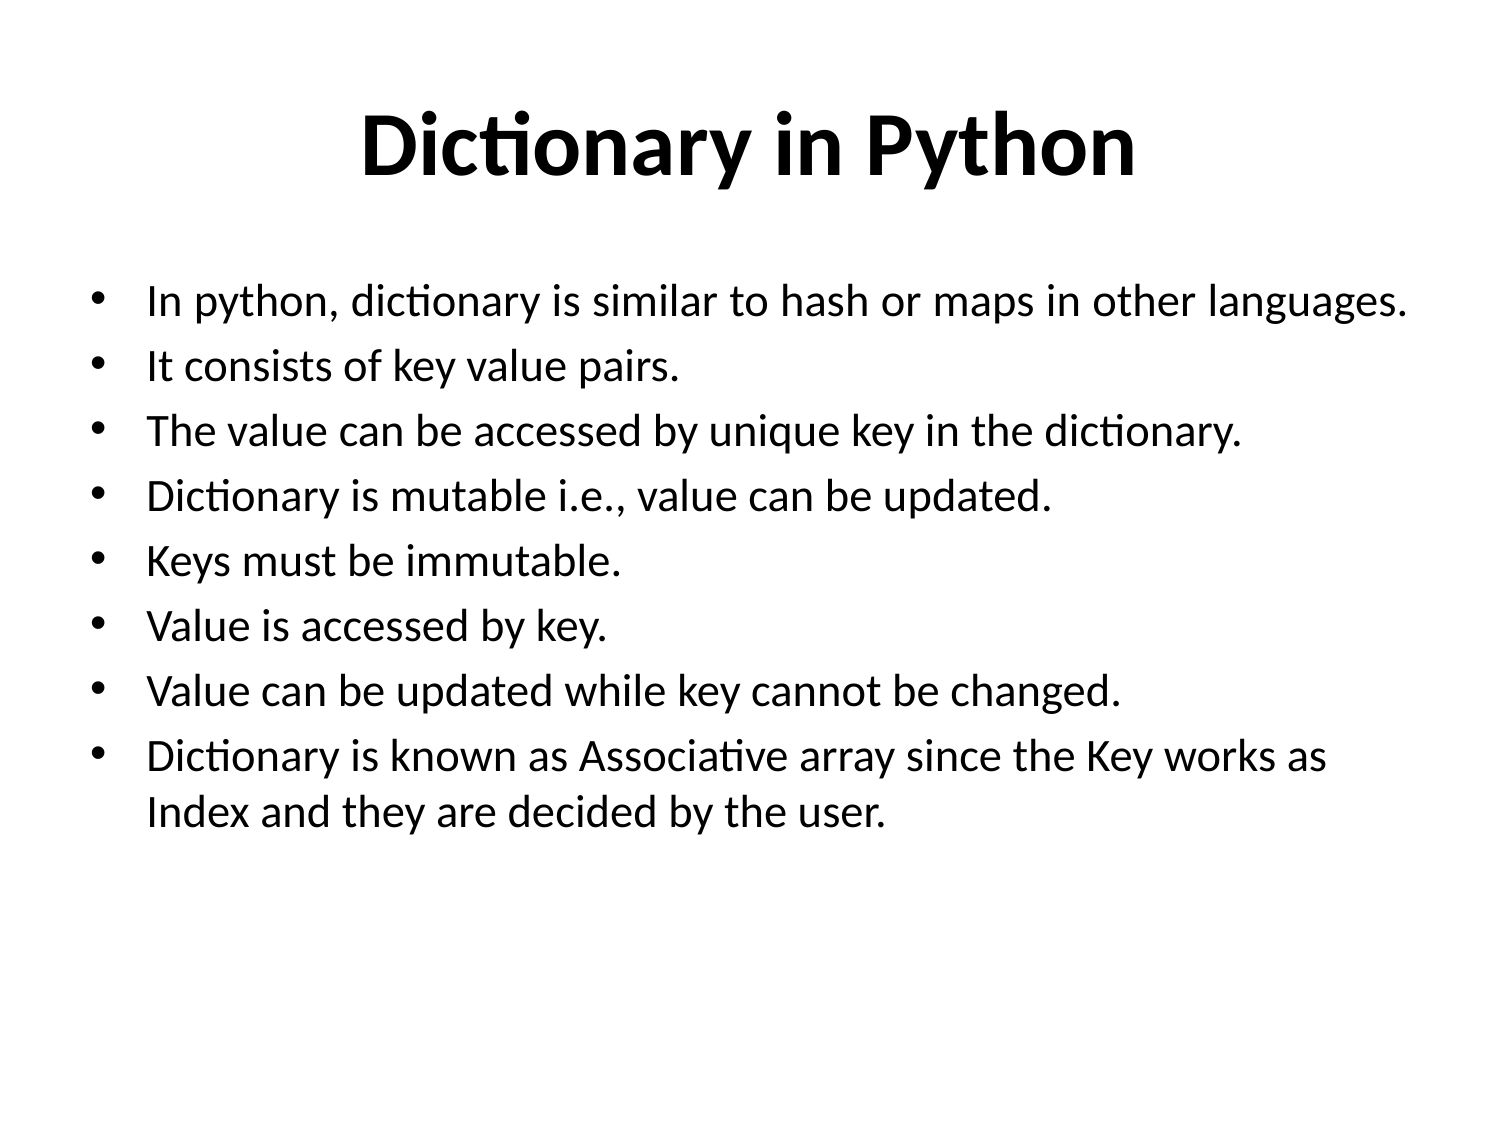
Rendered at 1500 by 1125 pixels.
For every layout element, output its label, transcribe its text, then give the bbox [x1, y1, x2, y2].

list In python, dictionary is similar to hash or maps in other languages. It consists of key value pairs. The value can be accessed by unique key in the dictionary. Dictionary is mutable i.e., value can be updated. Keys must be immutable. Value is accessed by key. Value can be updated while key cannot be changed. Dictionary is known as Associative array since the Key works as Index and they are decided by the user. [75, 262, 1425, 1005]
title Dictionary in Python [75, 45, 1425, 233]
